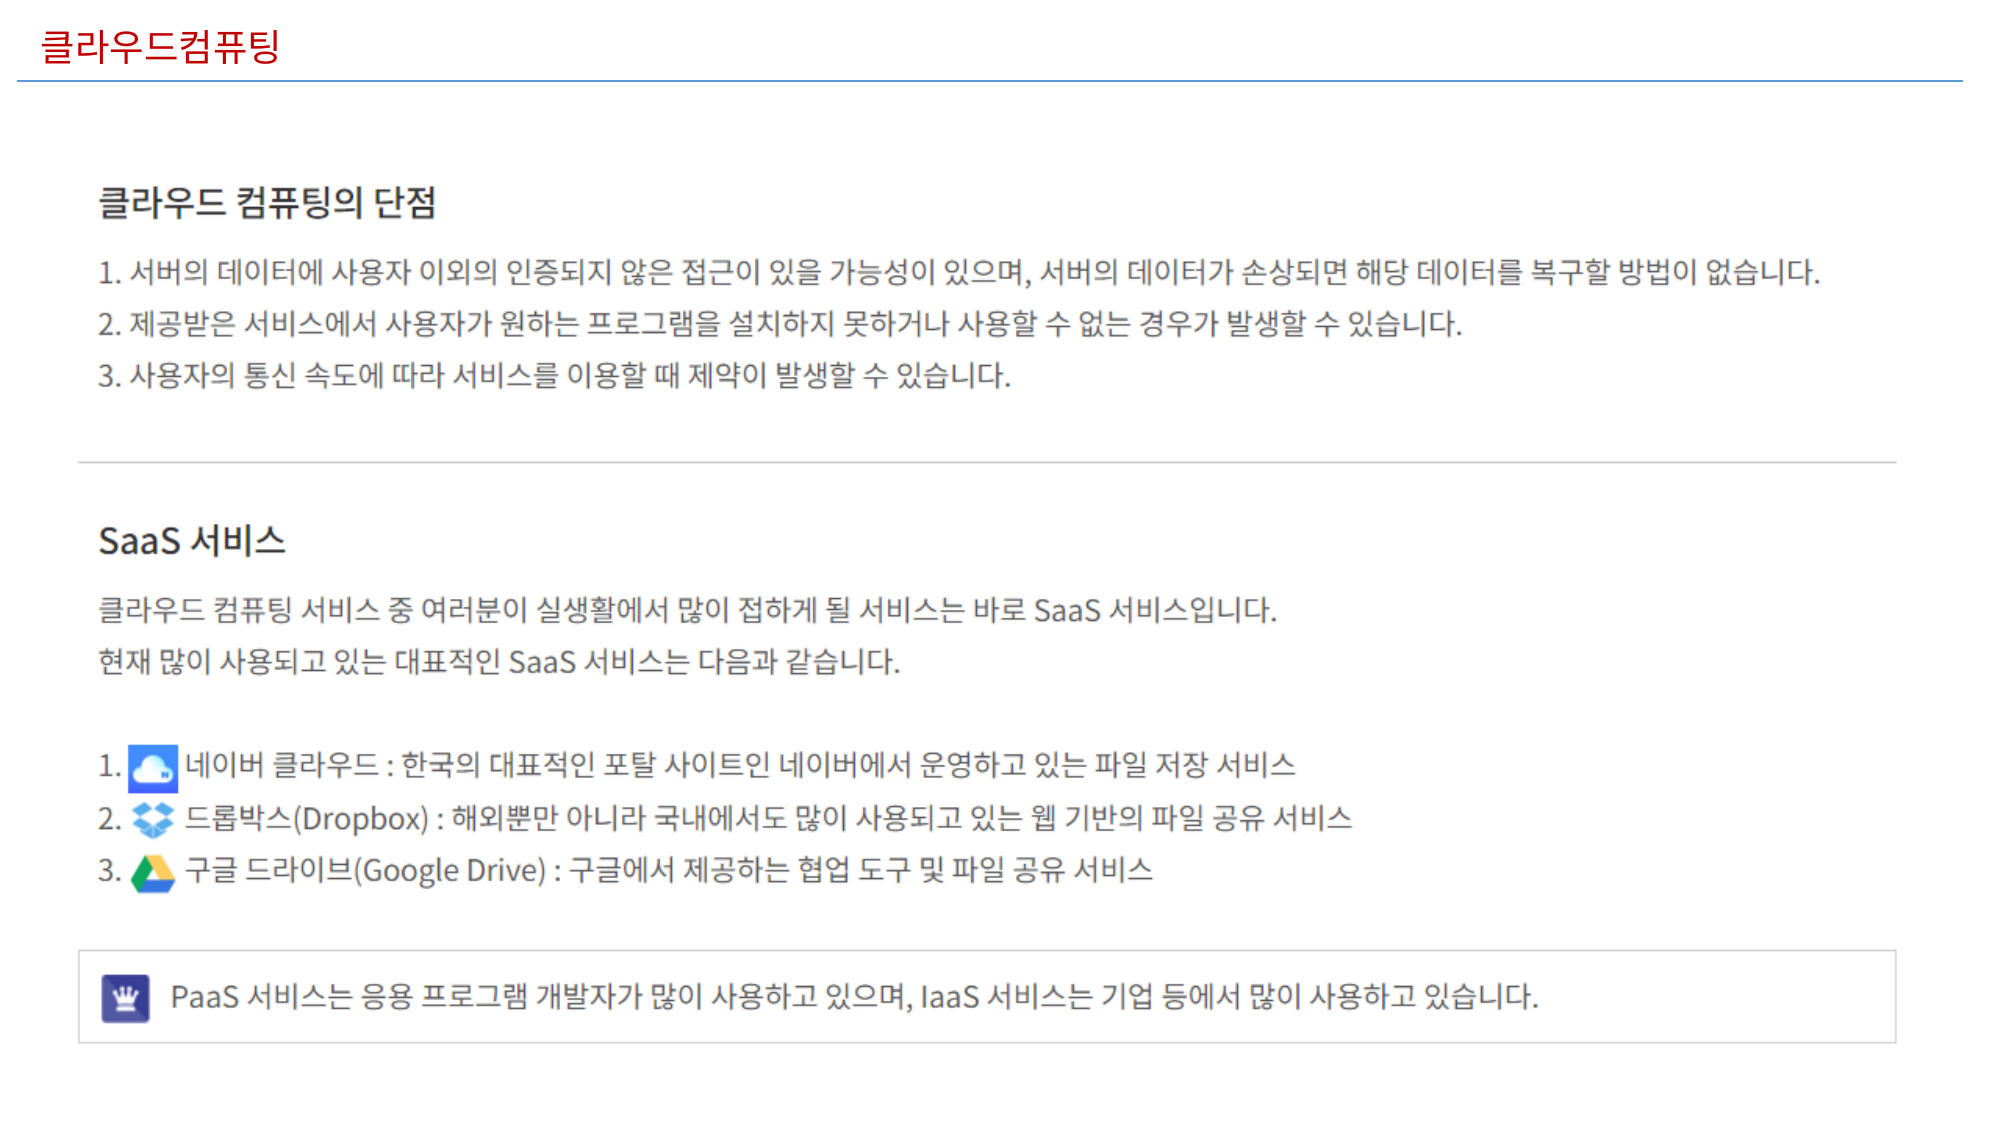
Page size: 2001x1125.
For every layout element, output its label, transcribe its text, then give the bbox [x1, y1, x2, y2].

text_box 클라우드컴퓨팅 [25, 16, 729, 77]
picture [69, 146, 1911, 1072]
